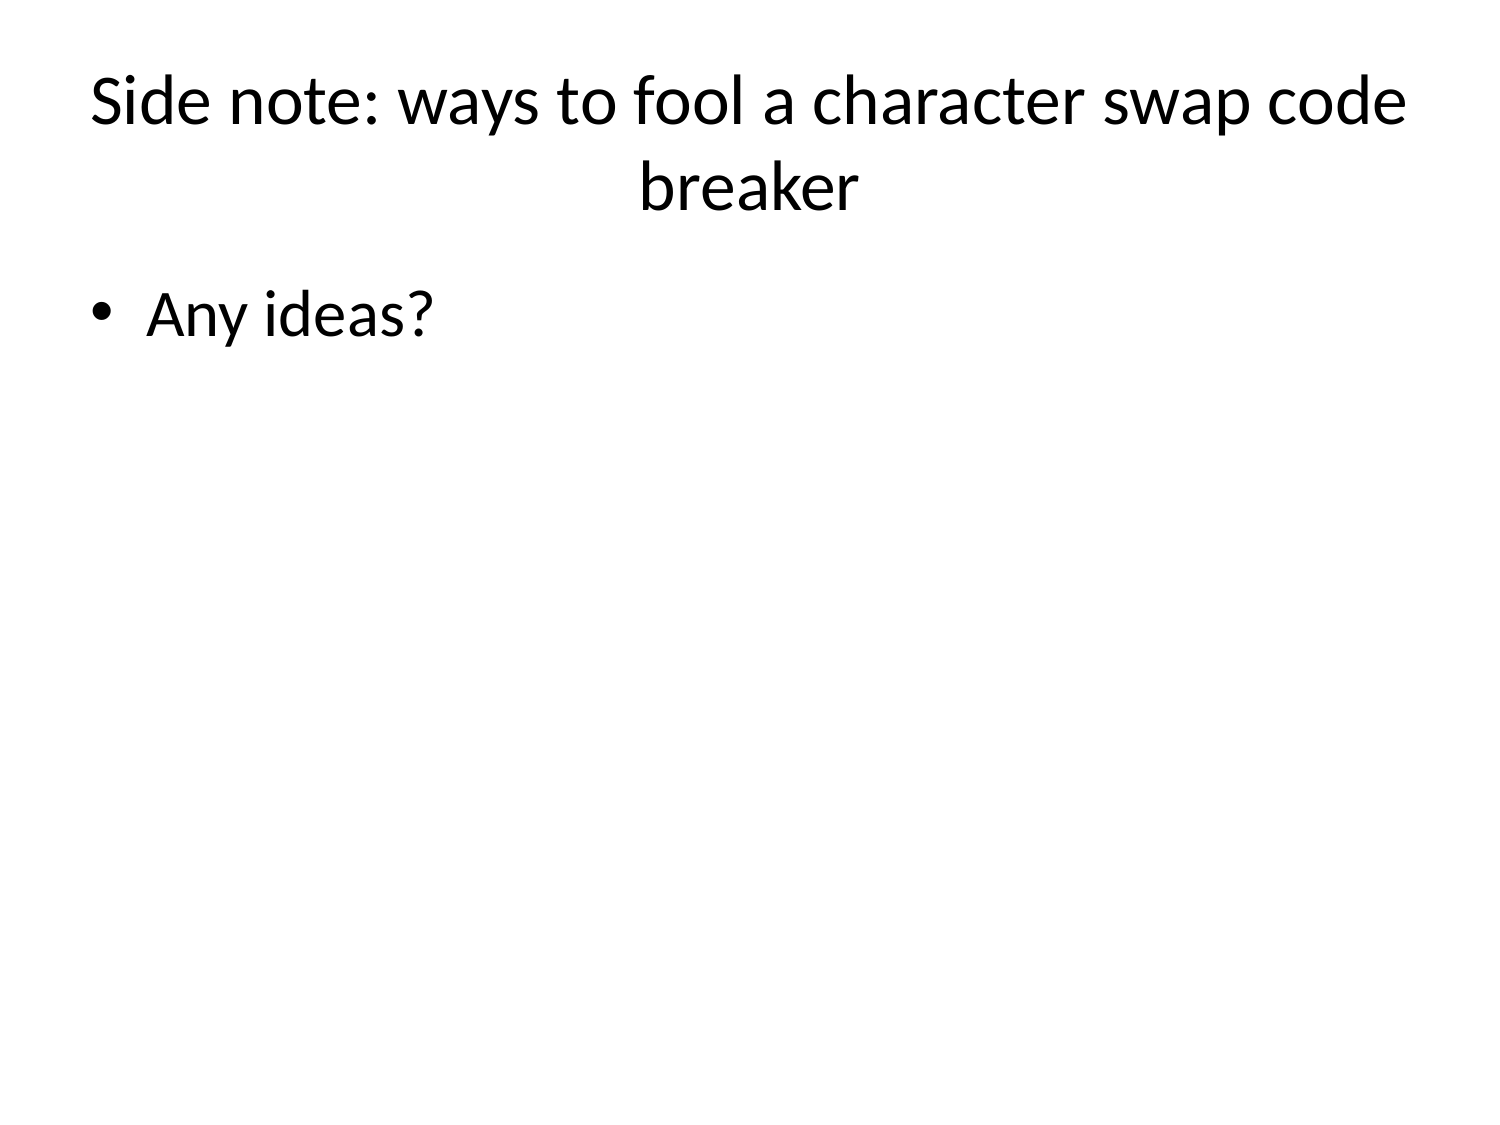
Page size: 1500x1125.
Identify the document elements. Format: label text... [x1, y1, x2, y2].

list Any ideas? [75, 262, 1425, 1005]
title Side note: ways to fool a character swap code breaker [75, 45, 1425, 233]
